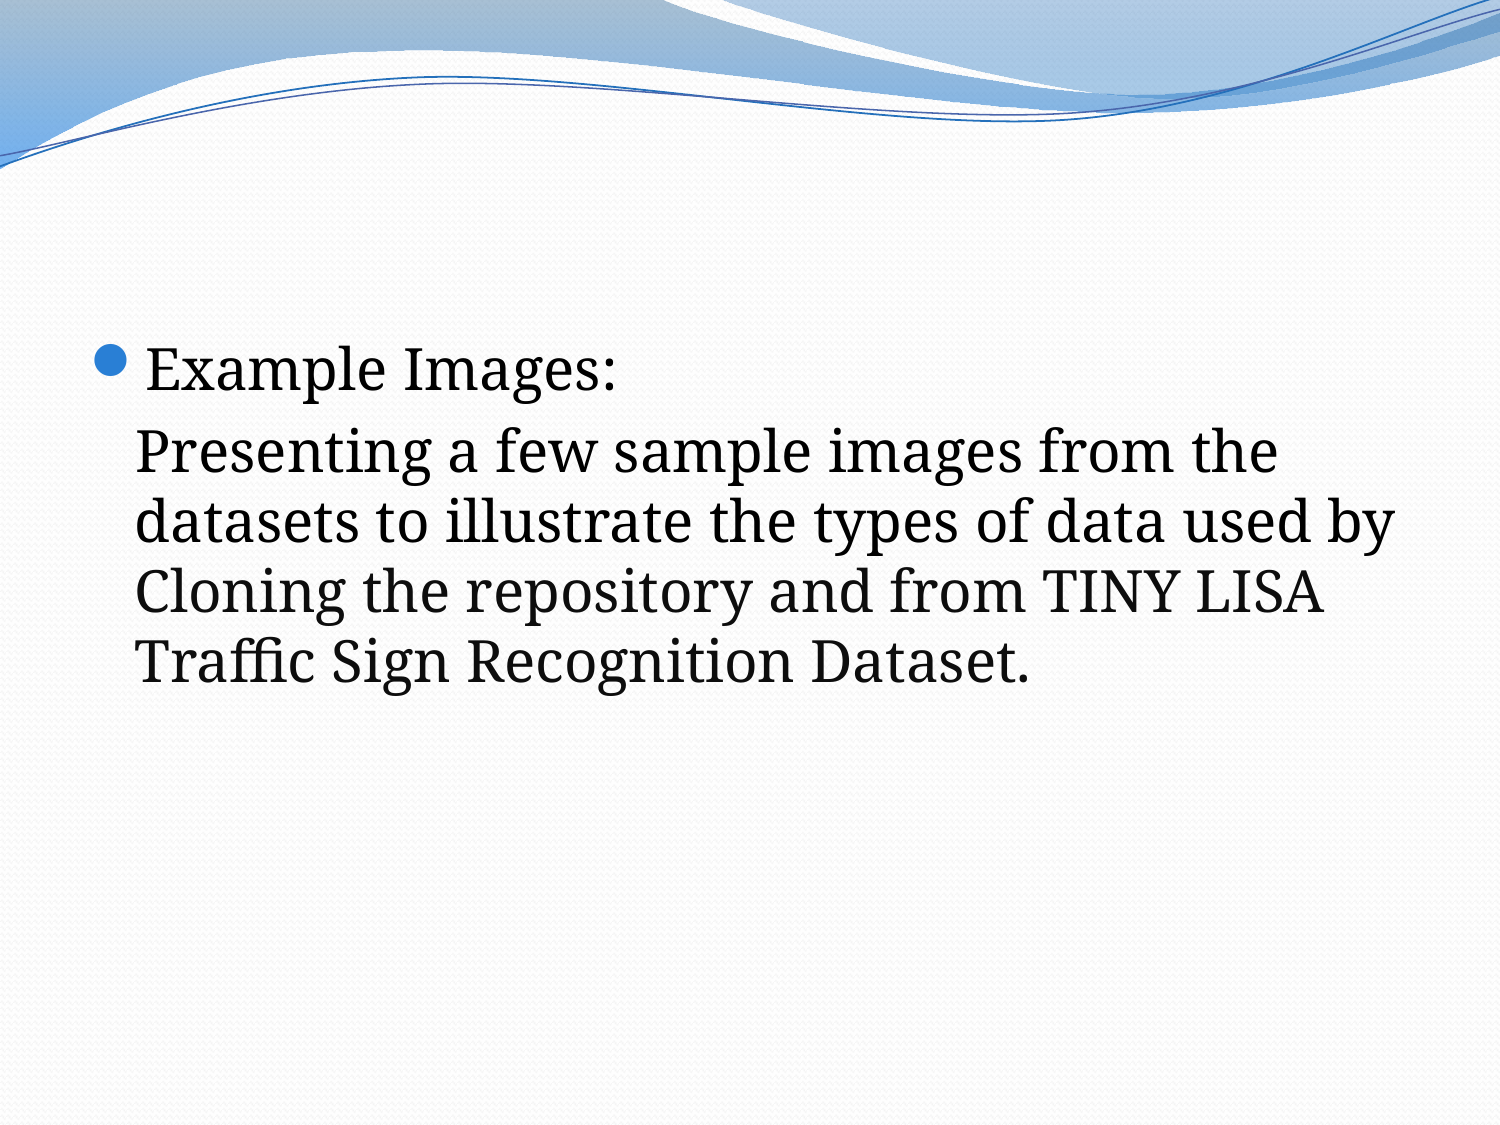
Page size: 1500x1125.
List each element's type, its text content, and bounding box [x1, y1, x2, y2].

list Example Images: Presenting a few sample images from the datasets to illustrate the types of data used by Cloning the repository and from TINY LISA Traffic Sign Recognition Dataset. [75, 324, 1425, 1038]
